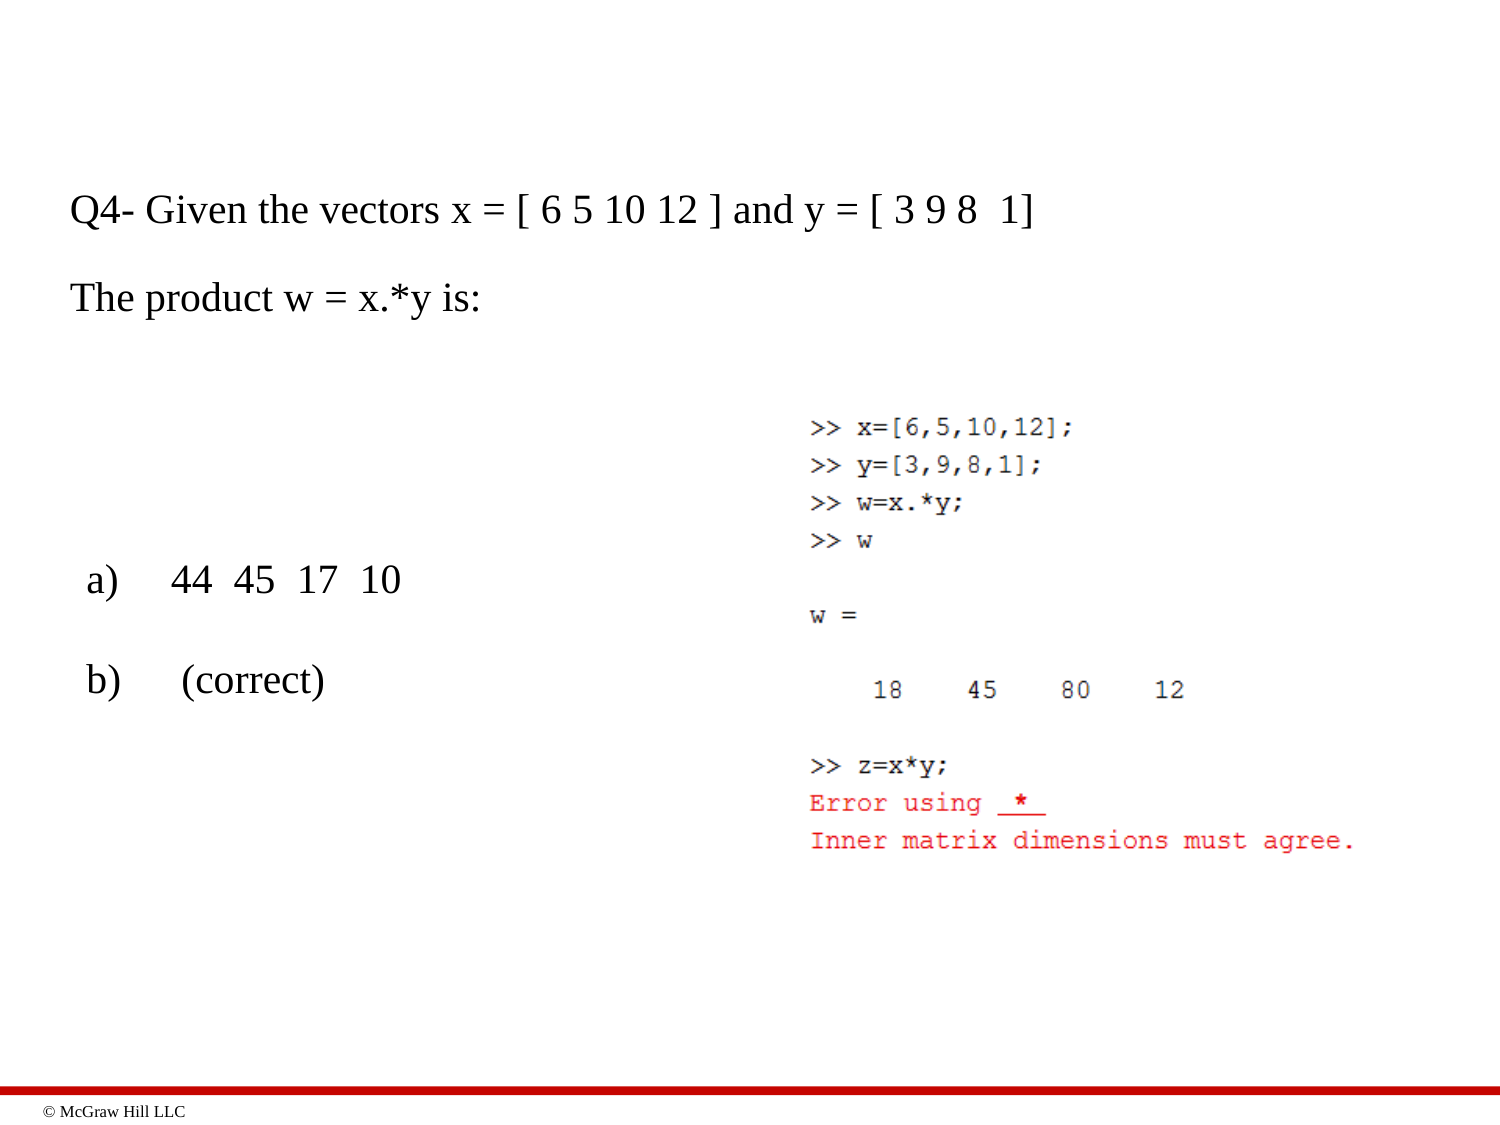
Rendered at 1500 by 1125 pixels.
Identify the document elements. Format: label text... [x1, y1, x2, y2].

picture [806, 415, 1359, 858]
text_box Q4- Given the vectors x = [ 6 5 10 12 ] and y = [ 3 9 8 1] The product w = x.*y is: [55, 174, 1436, 352]
